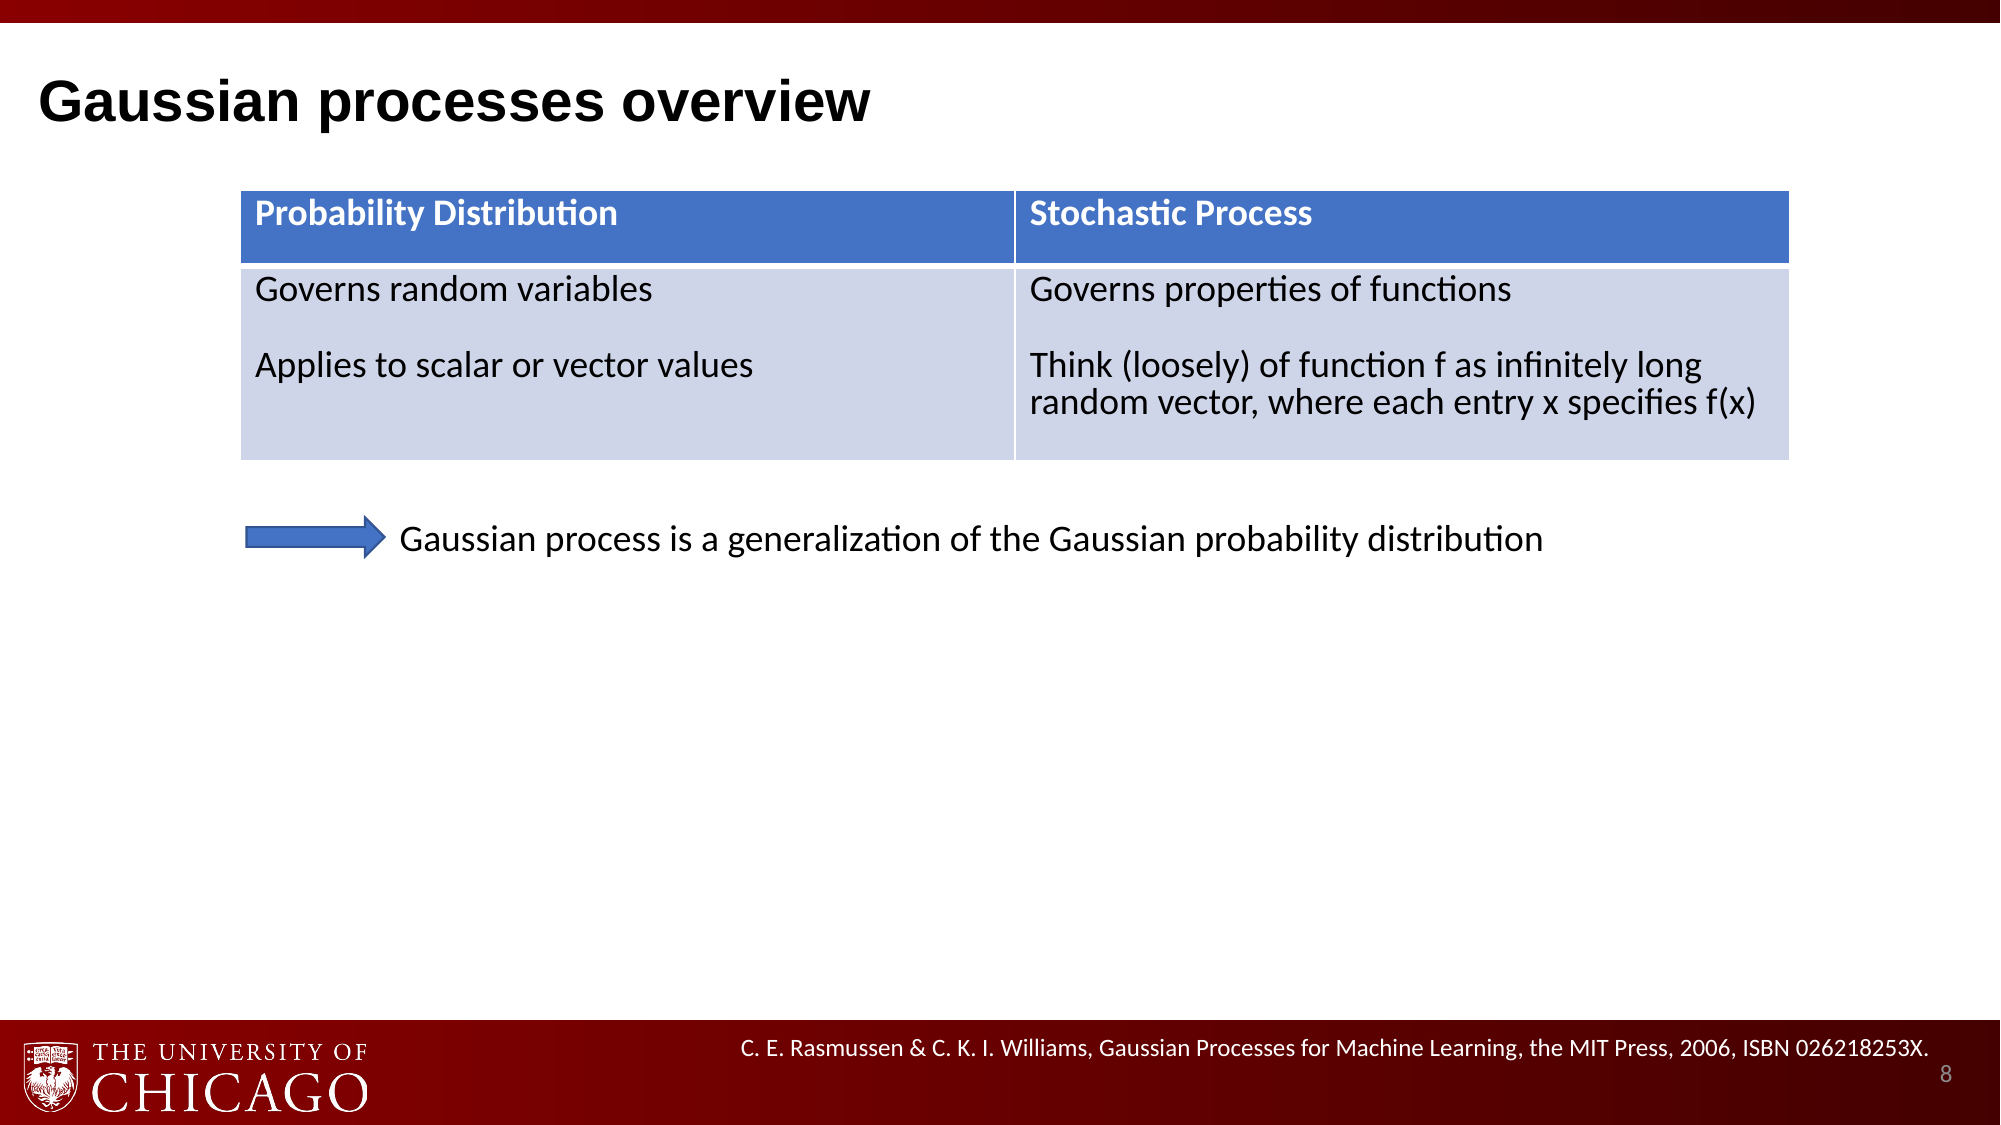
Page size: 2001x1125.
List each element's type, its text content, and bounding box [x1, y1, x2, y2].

table_cell Governs random variables Applies to scalar or vector values [241, 269, 1014, 460]
text_box Gaussian processes overview [23, 55, 1704, 141]
table_cell Governs properties of functions Think (loosely) of function f as infinitely long random vector, where each entry x specifies f(x) [1016, 269, 1789, 460]
text_box [0, 0, 2000, 23]
picture [23, 1042, 367, 1112]
text_box C. E. Rasmussen & C. K. I. Williams, Gaussian Processes for Machine Learning, the MIT Press, 2006, ISBN 026218253X. [726, 1024, 1959, 1069]
text_box [0, 1020, 2000, 1125]
text_box Gaussian process is a generalization of the Gaussian probability distribution [384, 506, 1592, 567]
table_header Stochastic Process [1016, 191, 1789, 263]
slide_number 8 [1517, 1042, 1968, 1103]
text_box [245, 514, 387, 560]
table_header Probability Distribution [241, 191, 1014, 263]
